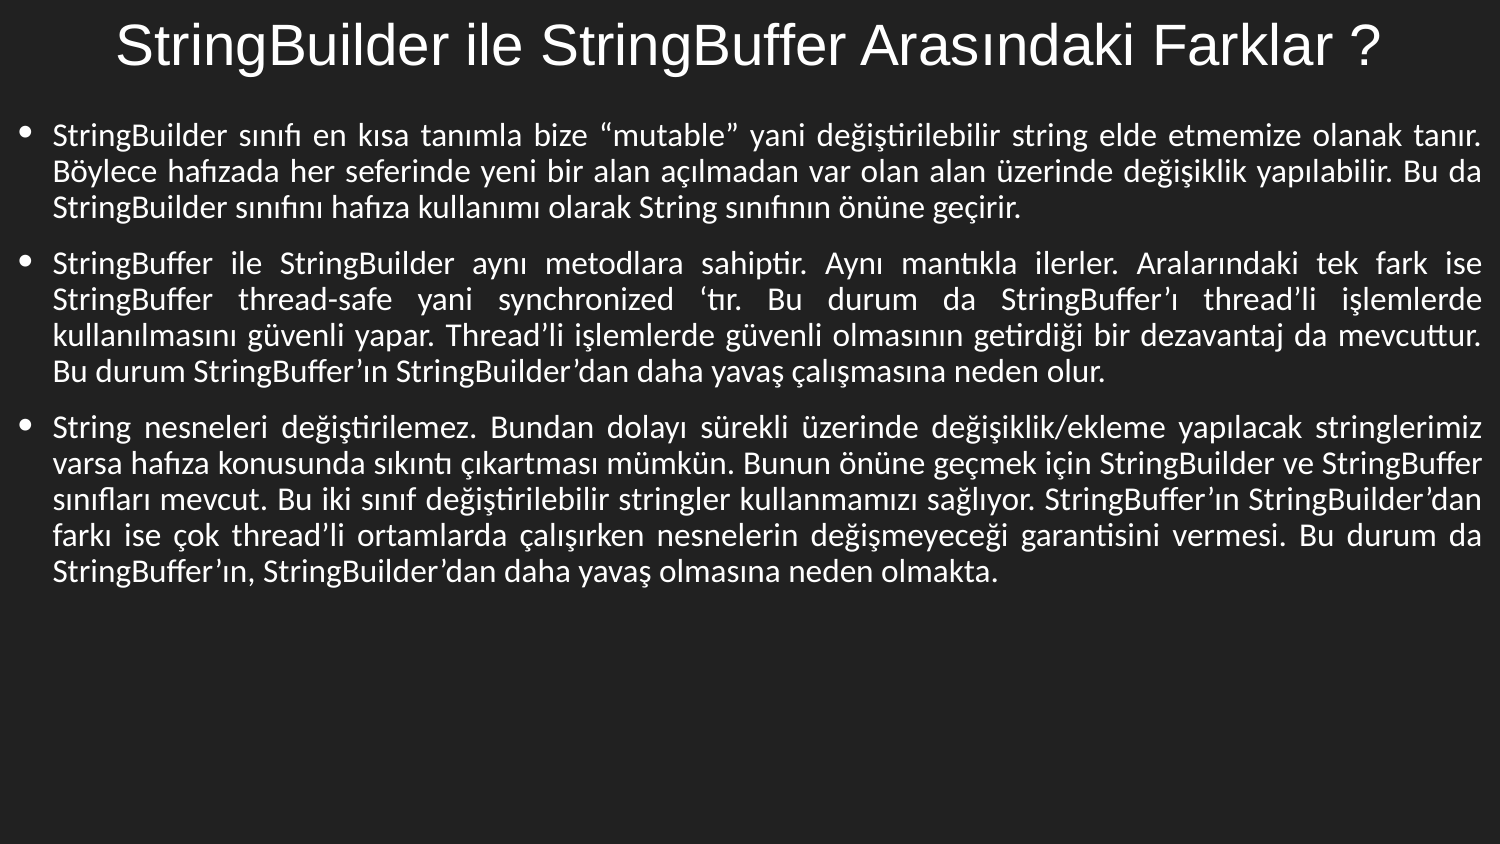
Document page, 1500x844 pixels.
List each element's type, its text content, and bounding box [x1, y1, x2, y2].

list StringBuilder sınıfı en kısa tanımla bize “mutable” yani değiştirilebilir string elde etmemize olanak tanır. Böylece hafızada her seferinde yeni bir alan açılmadan var olan alan üzerinde değişiklik yapılabilir. Bu da StringBuilder sınıfını hafıza kullanımı olarak String sınıfının önüne geçirir. StringBuffer ile StringBuilder aynı metodlara sahiptir. Aynı mantıkla ilerler. Aralarındaki tek fark ise StringBuffer thread-safe yani synchronized ‘tır. Bu durum da StringBuffer’ı thread’li işlemlerde kullanılmasını güvenli yapar. Thread’li işlemlerde güvenli olmasının getirdiği bir dezavantaj da mevcuttur. Bu durum StringBuffer’ın StringBuilder’dan daha yavaş çalışmasına neden olur. String nesneleri değiştirilemez. Bundan dolayı sürekli üzerinde değişiklik/ekleme yapılacak stringlerimiz varsa hafıza konusunda sıkıntı çıkartması mümkün. Bunun önüne geçmek için StringBuilder ve StringBuffer sınıfları mevcut. Bu iki sınıf değiştirilebilir stringler kullanmamızı sağlıyor. StringBuffer’ın StringBuilder’dan farkı ise çok thread’li ortamlarda çalışırken nesnelerin değişmeyeceği garantisini vermesi. Bu durum da StringBuffer’ın, StringBuilder’dan daha yavaş olmasına neden olmakta. [0, 102, 1500, 844]
title StringBuilder ile StringBuffer Arasındaki Farklar ? [0, 0, 1500, 94]
